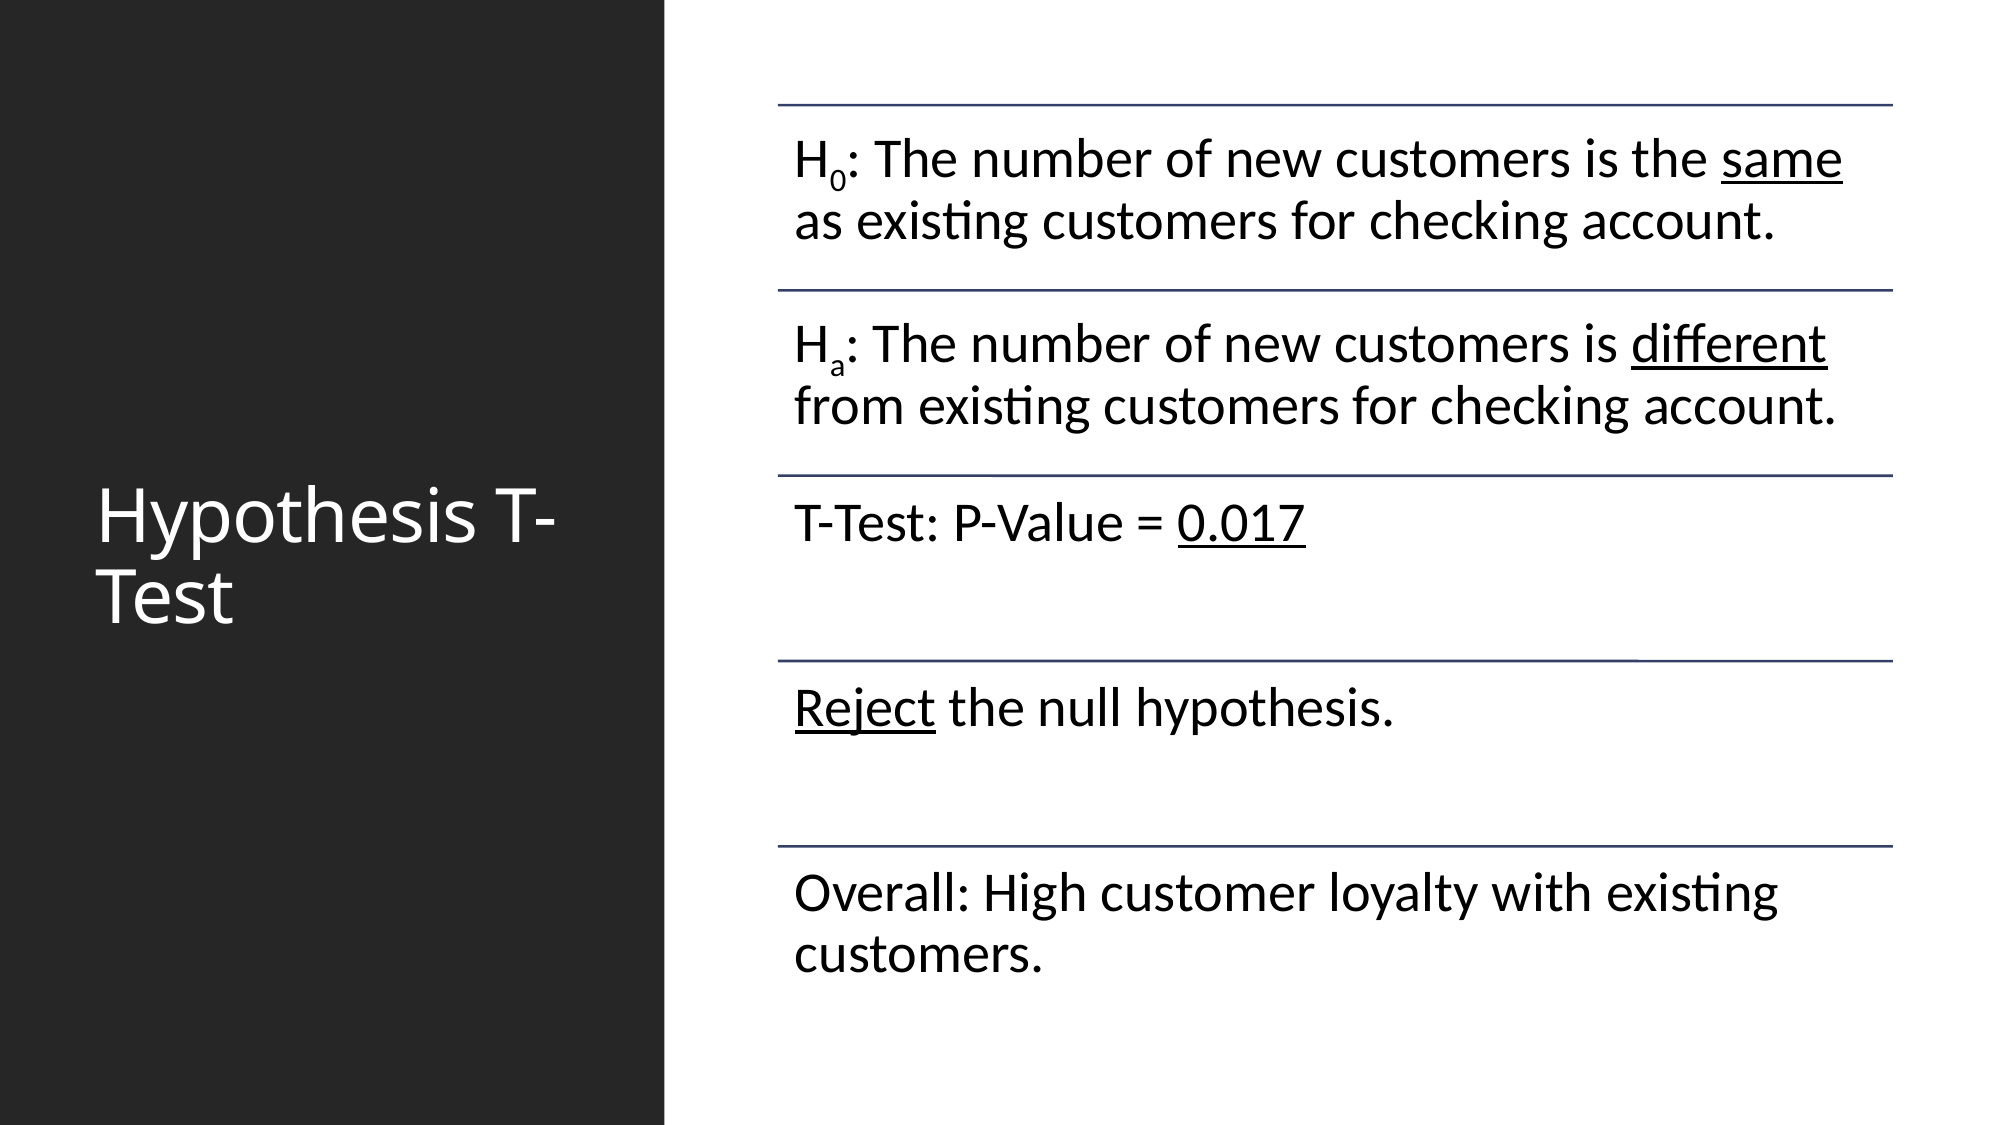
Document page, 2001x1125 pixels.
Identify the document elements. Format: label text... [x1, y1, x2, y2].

title Hypothesis T-Test [80, 84, 587, 1032]
text_box [666, 0, 2000, 1125]
text_box [0, 0, 666, 1125]
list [777, 104, 1894, 1033]
